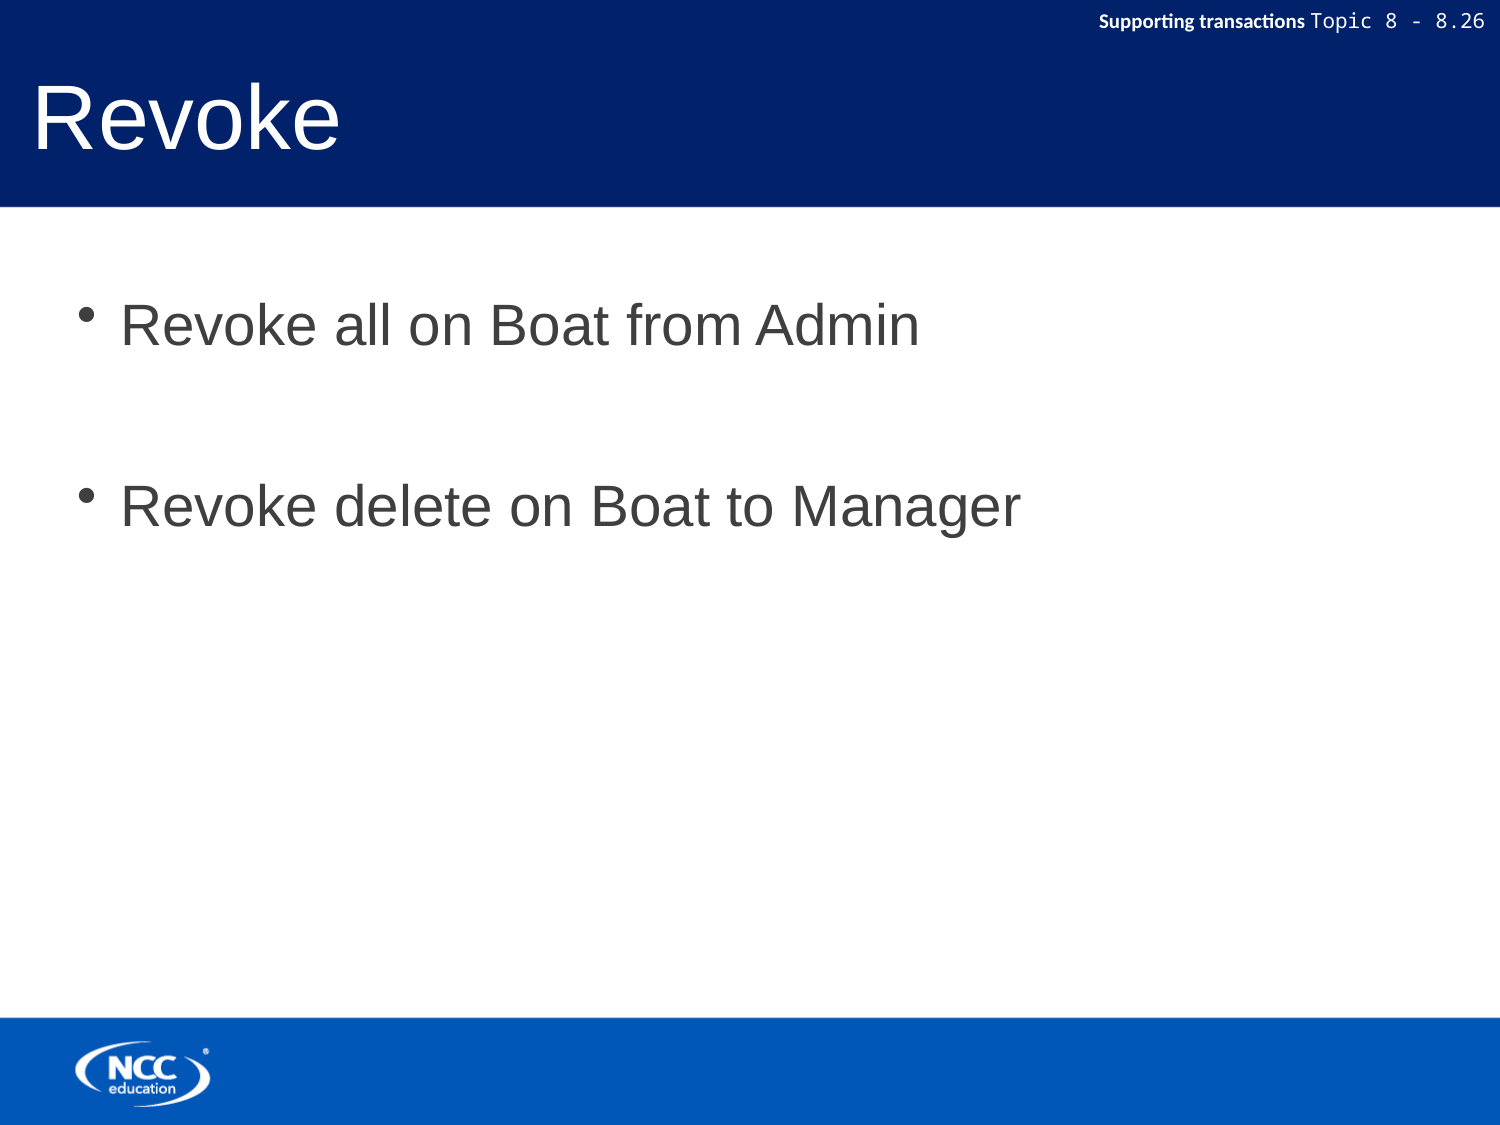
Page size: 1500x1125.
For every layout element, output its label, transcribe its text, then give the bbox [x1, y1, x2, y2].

picture [0, 0, 1500, 1125]
list Revoke all on Boat from Admin Revoke delete on Boat to Manager [17, 279, 1471, 988]
title Revoke [16, 19, 1459, 207]
